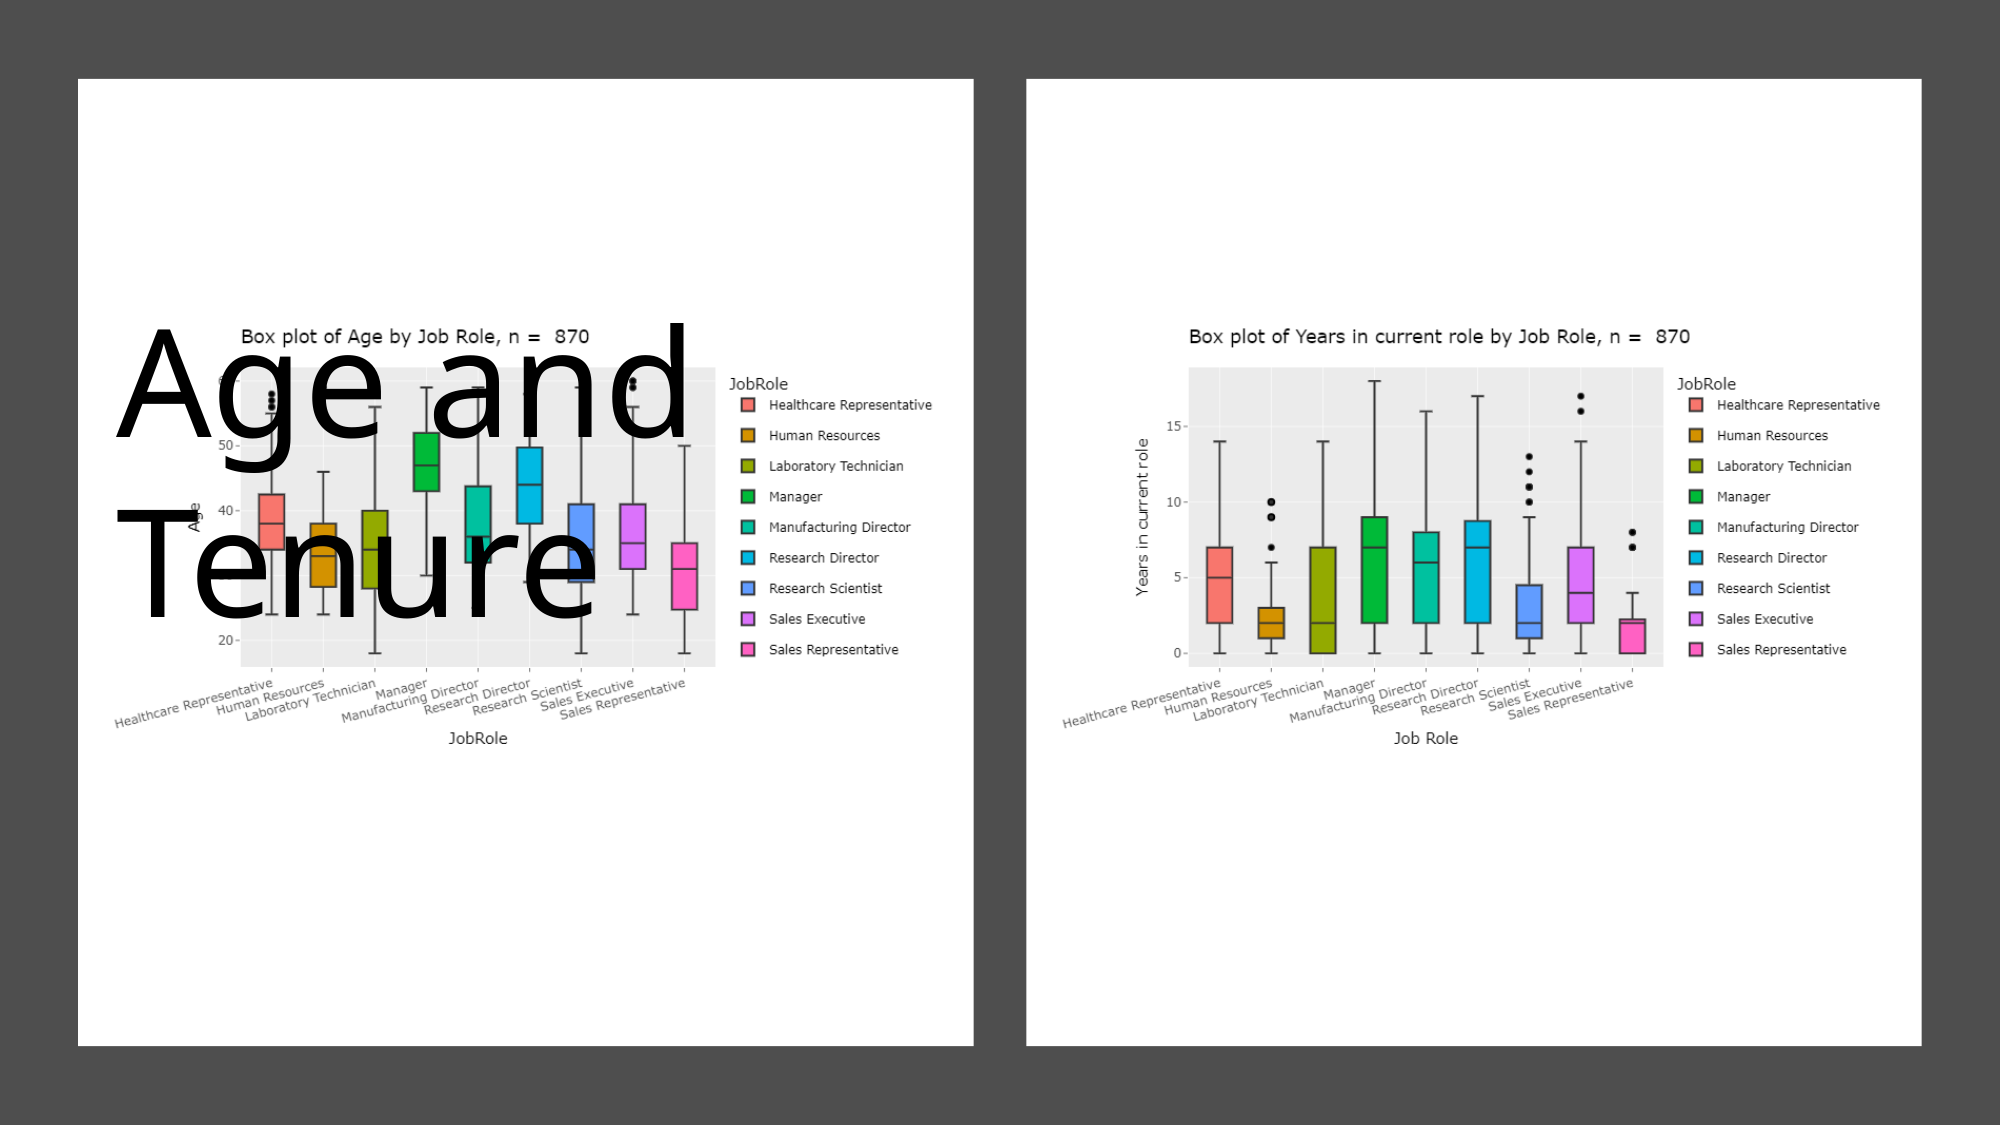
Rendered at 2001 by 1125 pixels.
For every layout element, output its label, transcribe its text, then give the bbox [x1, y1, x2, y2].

picture [105, 320, 947, 841]
picture [1053, 320, 1895, 841]
text_box [1025, 78, 1923, 1047]
text_box [77, 78, 975, 1047]
text_box Age and Tenure [101, 279, 951, 655]
text_box [0, 0, 2000, 1125]
